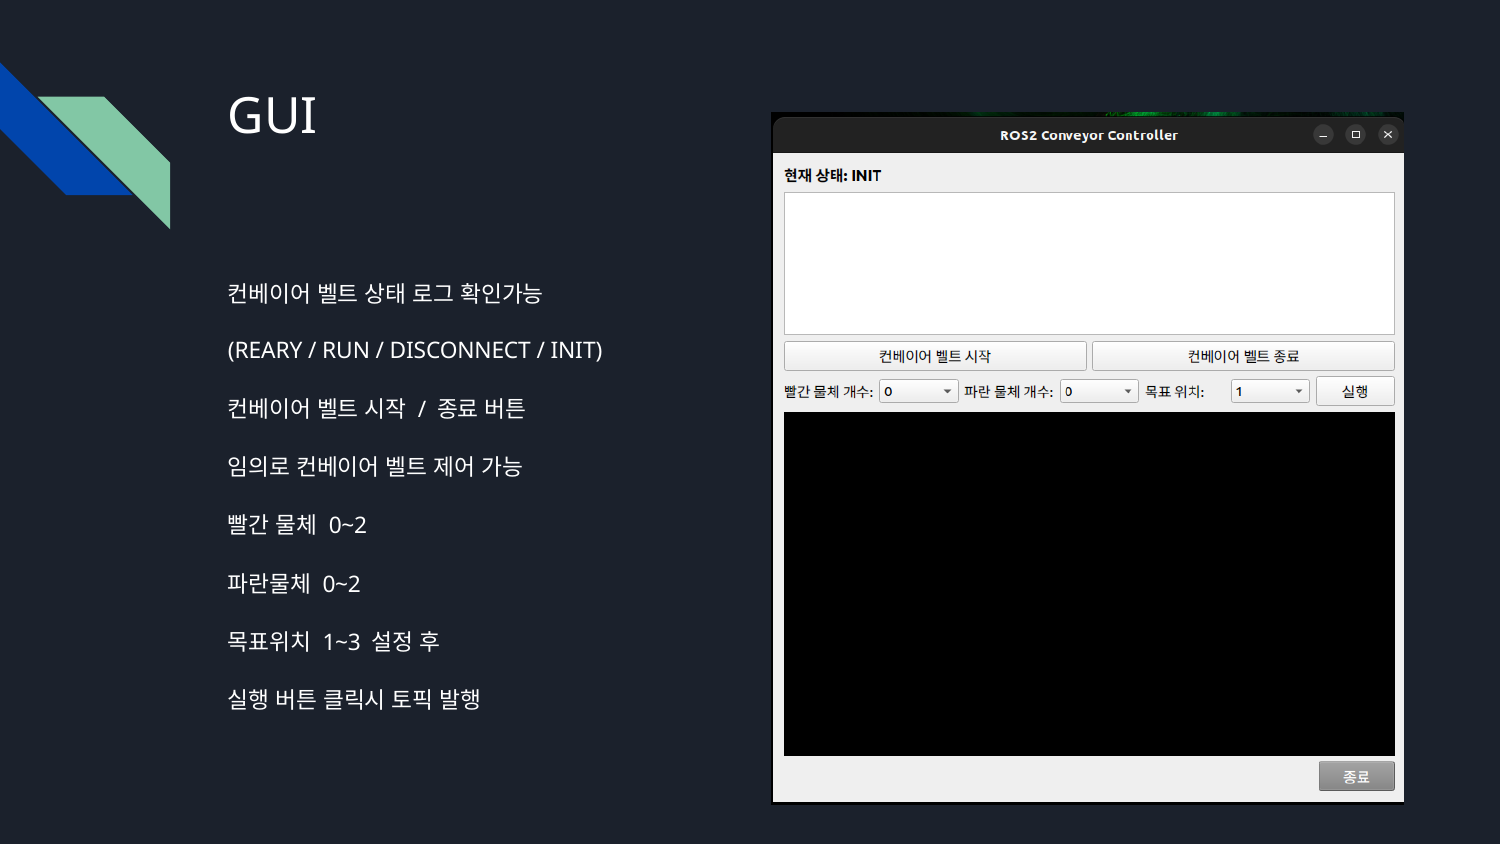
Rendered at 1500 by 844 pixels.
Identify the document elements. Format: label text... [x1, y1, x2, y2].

list 컨베이어 벨트 상태 로그 확인가능 (REARY / RUN / DISCONNECT / INIT) 컨베이어 벨트 시작 / 종료 버튼 임의로 컨베이어 벨트 제어 가능 빨간 물체 0~2 파란물체 0~2 목표위치 1~3 설정 후 실행 버튼 클릭시 토픽 발행 [212, 257, 766, 735]
title GUI [212, 64, 1368, 215]
picture [771, 112, 1405, 805]
